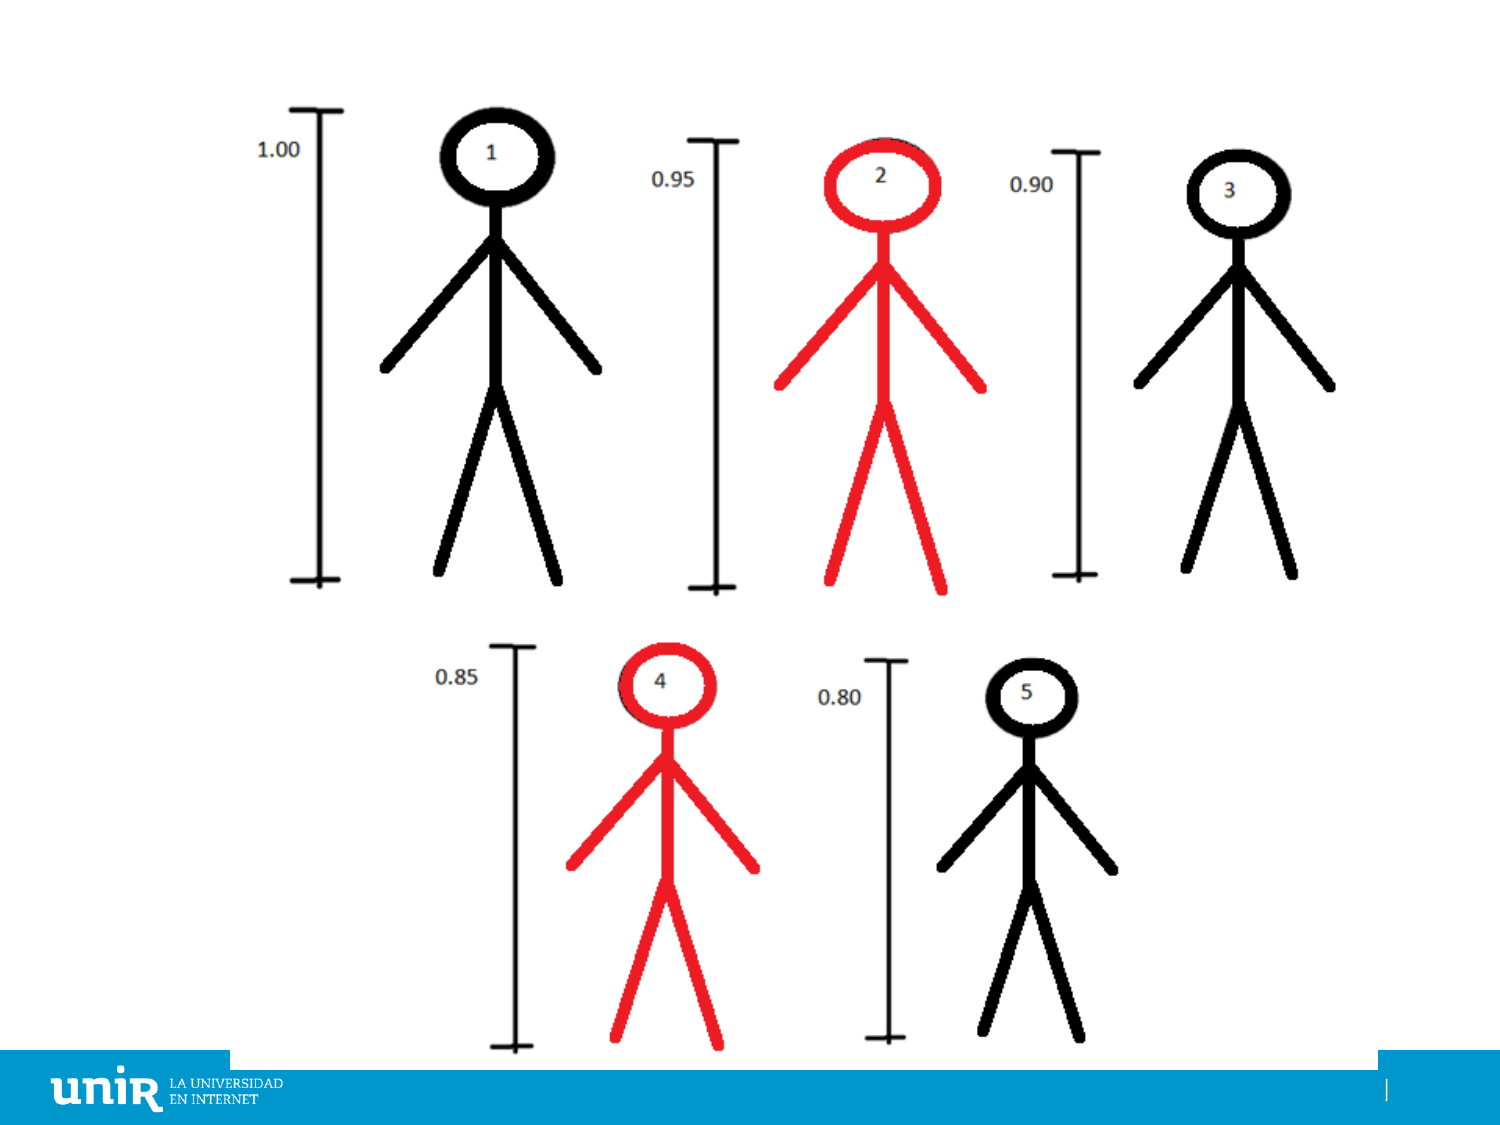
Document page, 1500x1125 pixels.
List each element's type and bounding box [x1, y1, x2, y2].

picture [130, 1079, 162, 1112]
picture [229, 42, 1378, 1069]
picture [115, 1079, 125, 1104]
picture [83, 1078, 113, 1103]
picture [51, 1079, 81, 1104]
picture [118, 1066, 124, 1073]
